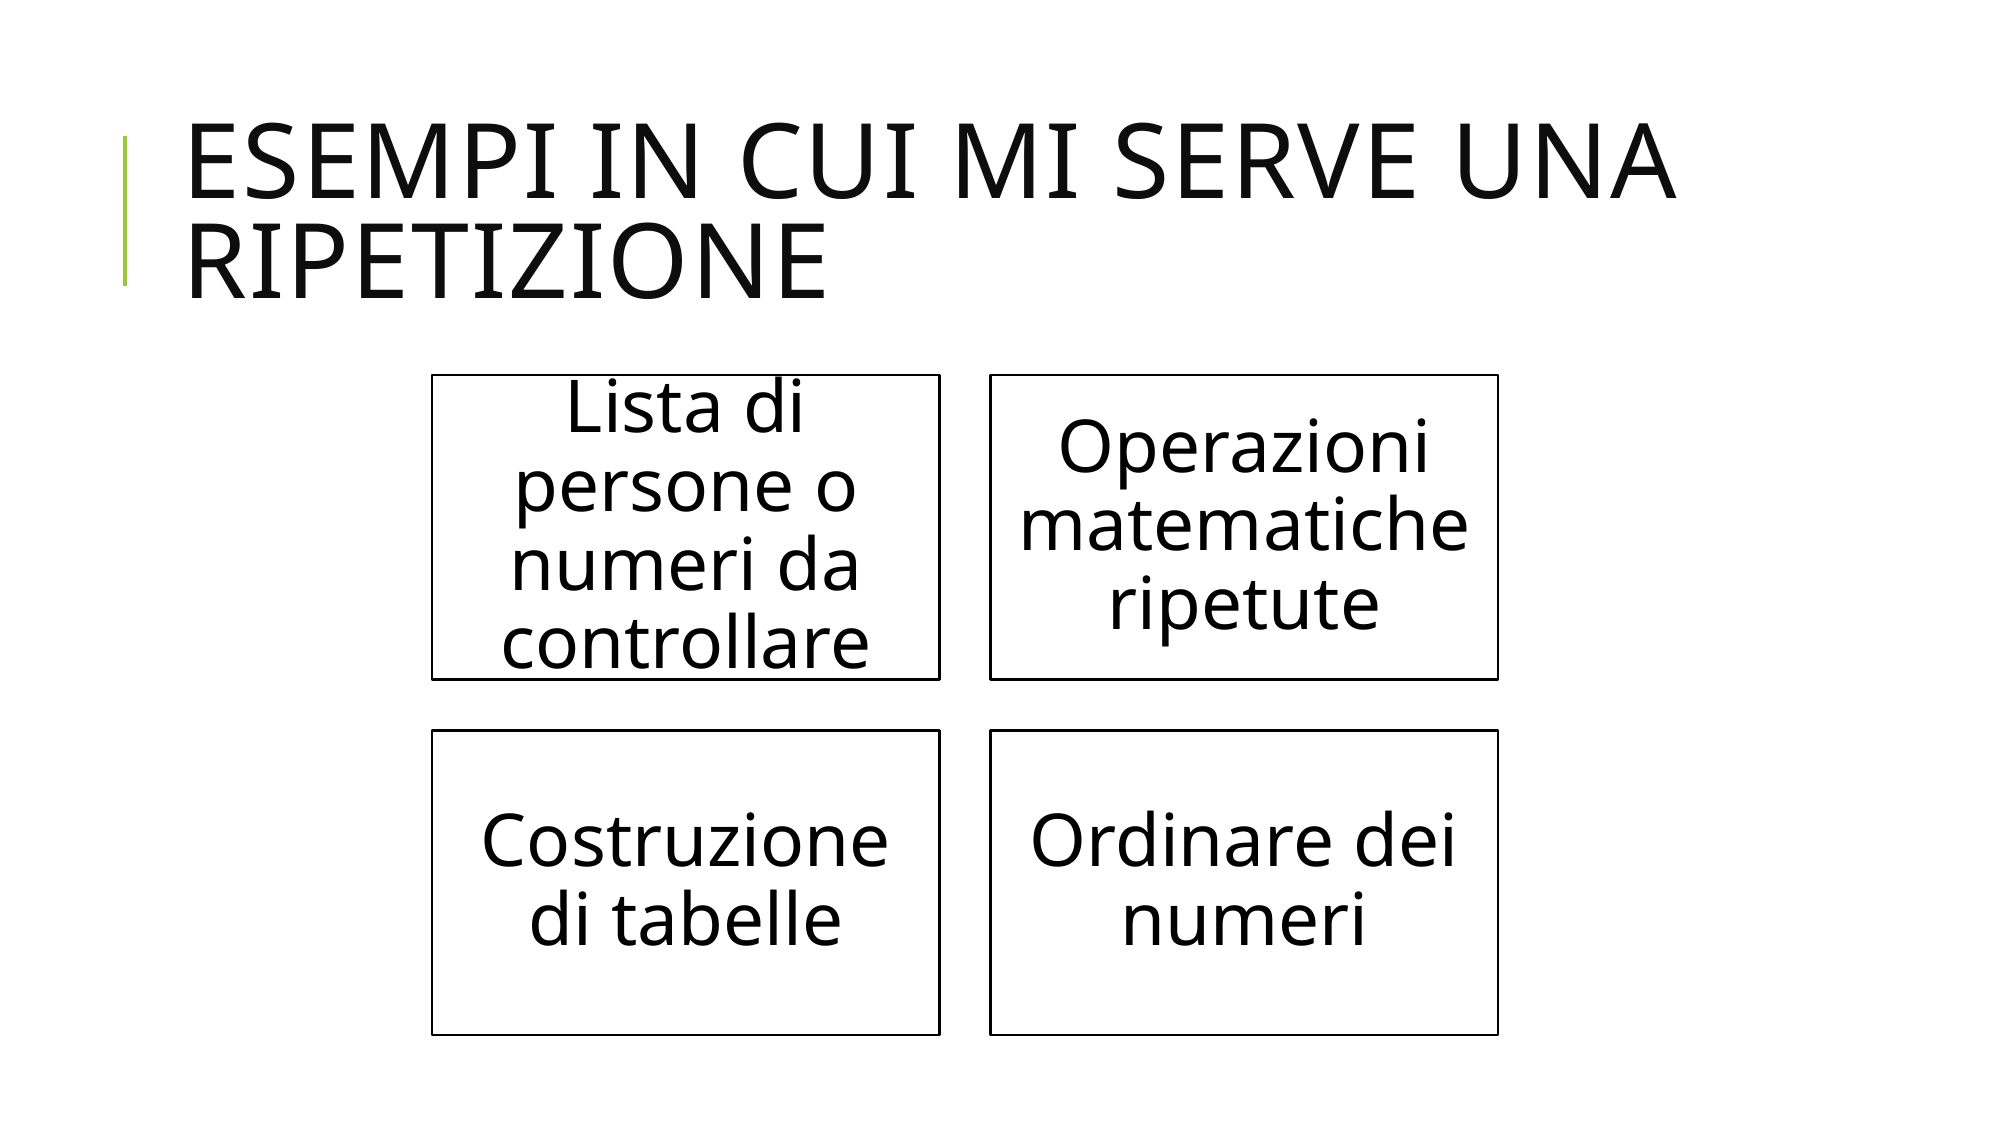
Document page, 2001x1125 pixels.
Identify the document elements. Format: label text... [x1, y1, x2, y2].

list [167, 374, 1763, 1036]
title Esempi in cui mi serve una ripetizione [168, 96, 1763, 342]
